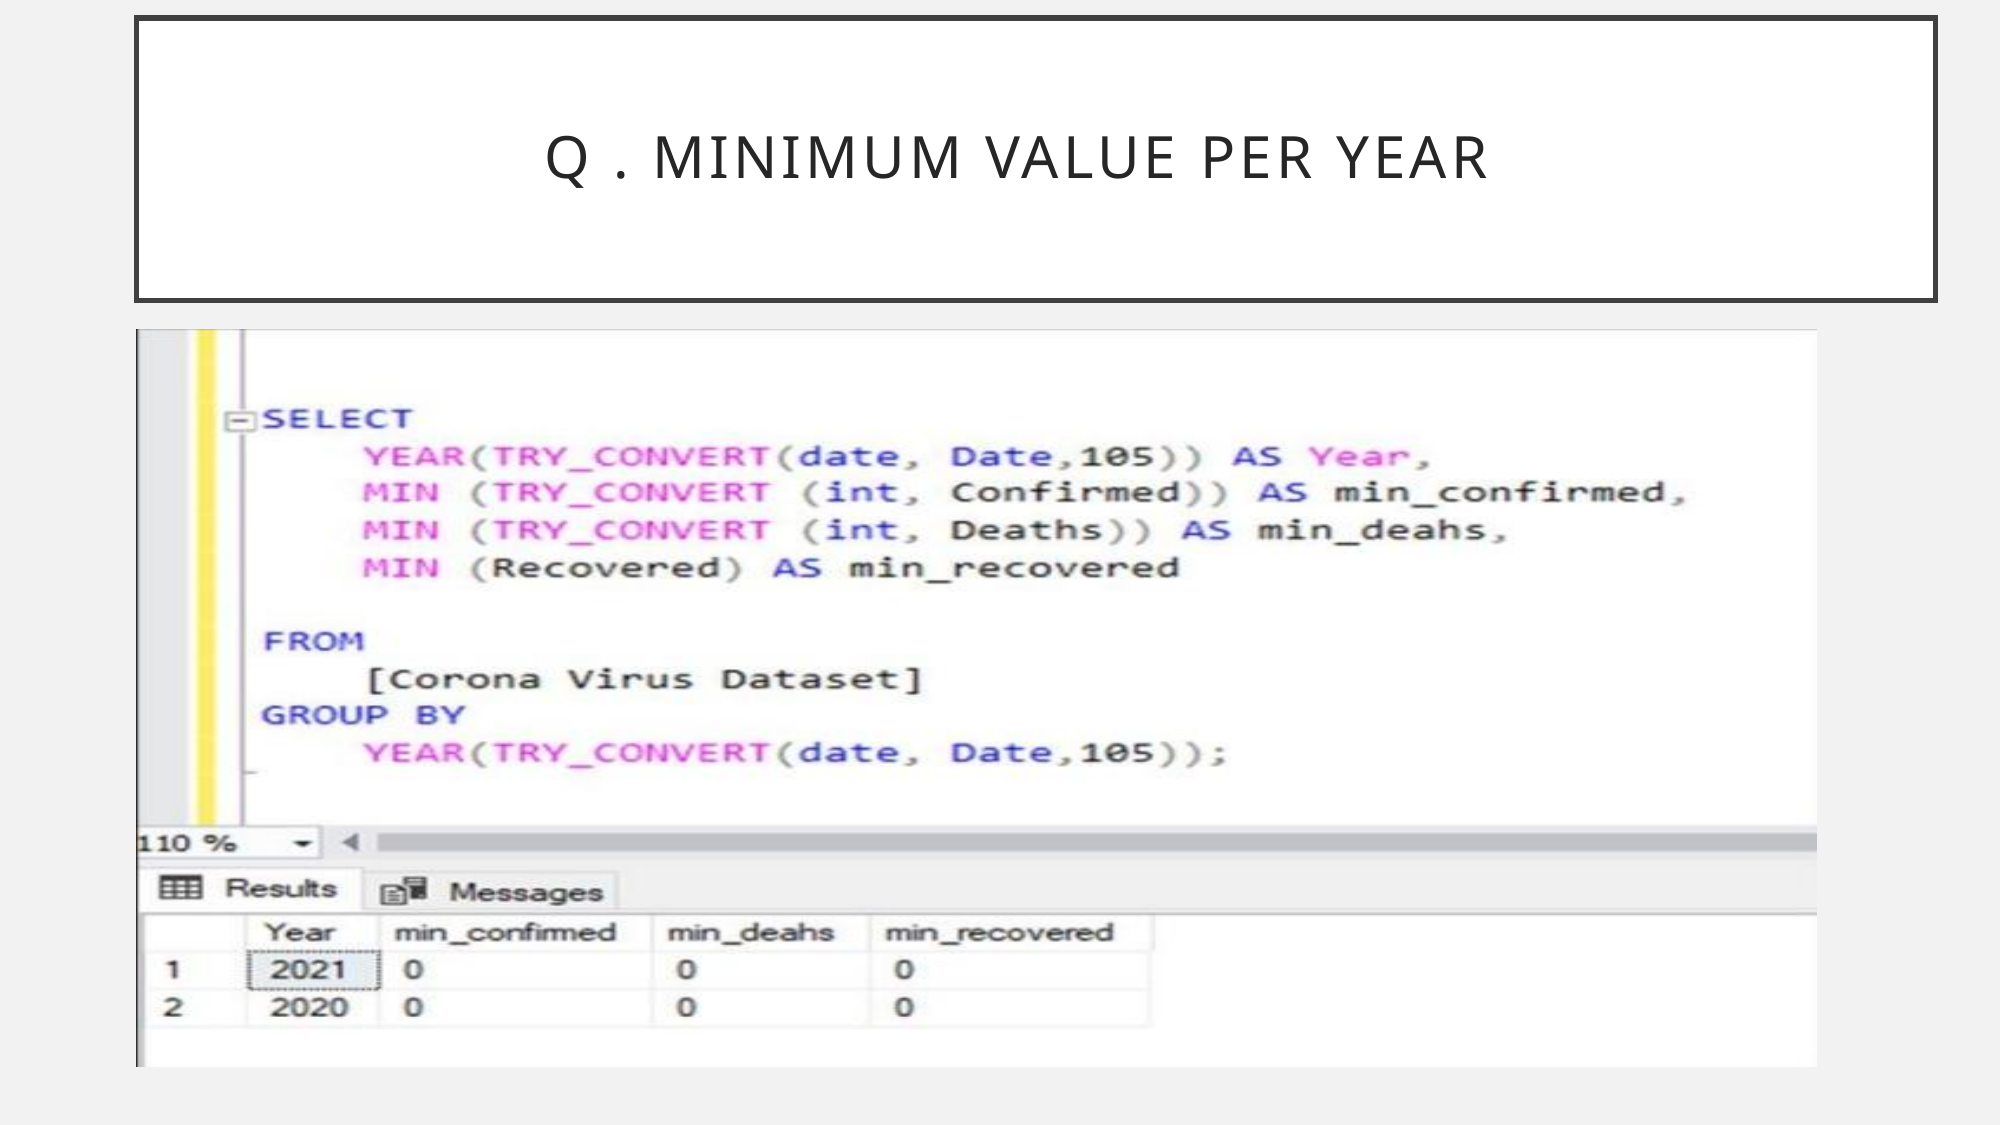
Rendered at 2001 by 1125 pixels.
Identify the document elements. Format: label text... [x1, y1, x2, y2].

title Q . Minimum value per year [134, 15, 1938, 303]
picture [136, 329, 1817, 1067]
